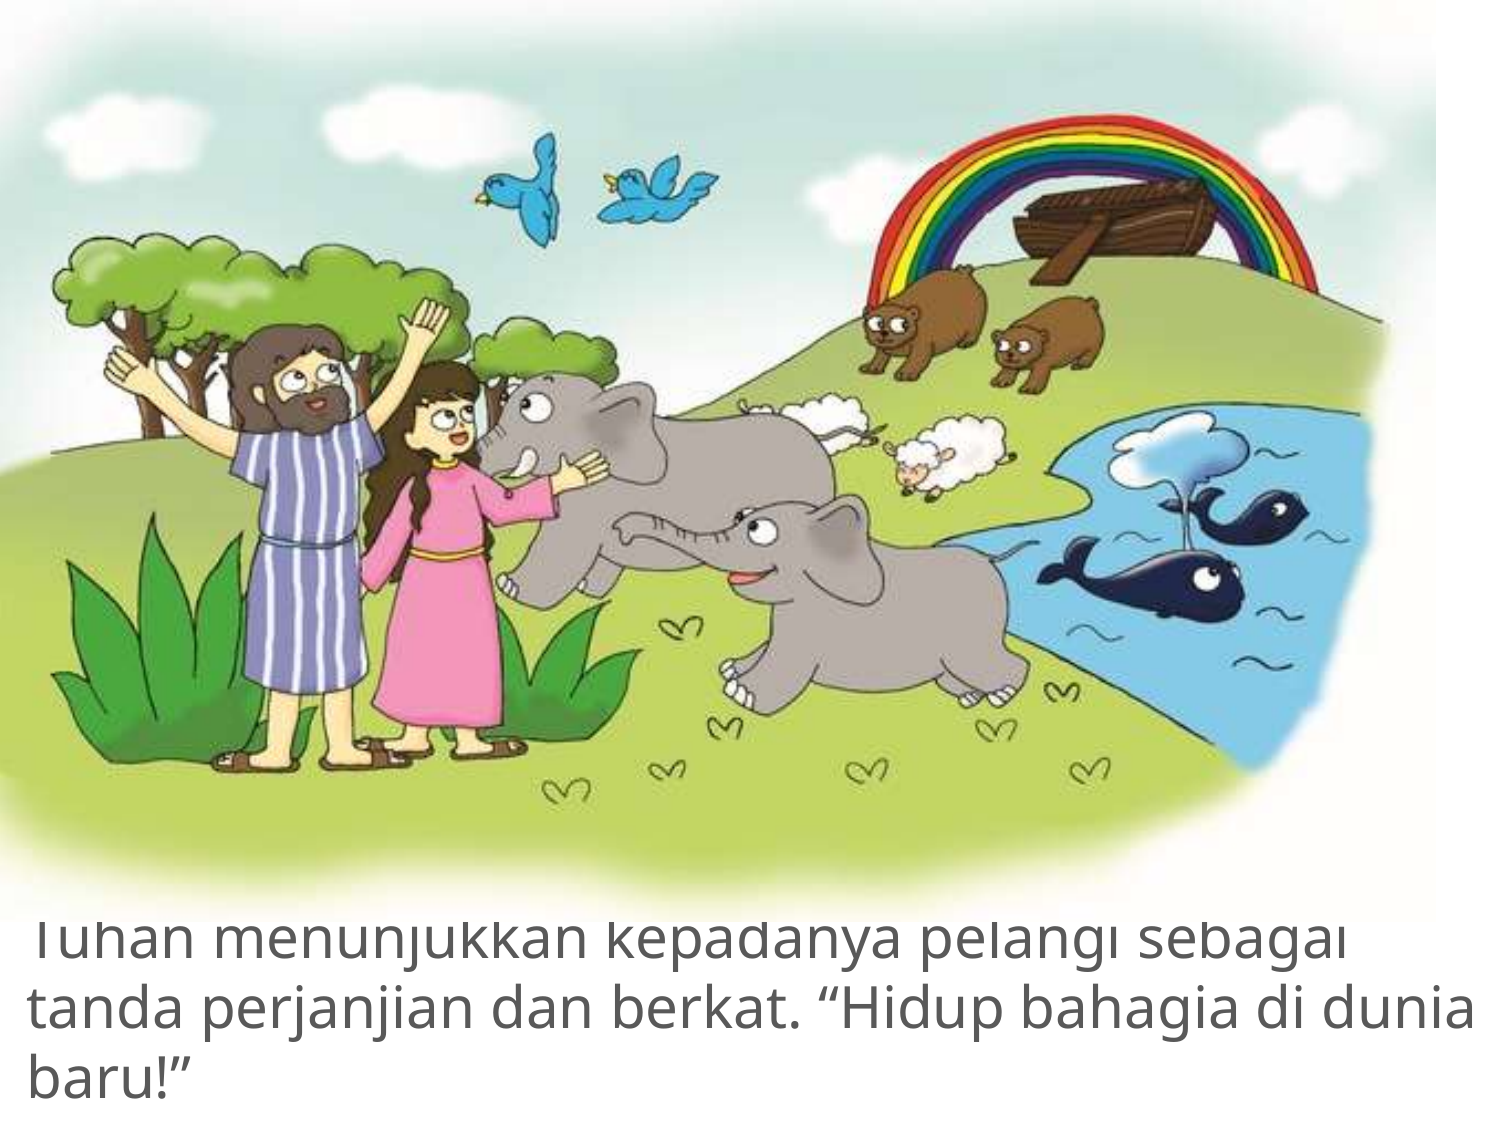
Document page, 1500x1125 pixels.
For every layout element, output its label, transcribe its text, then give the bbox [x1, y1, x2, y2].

text_box Tuhan menunjukkan kepadanya pelangi sebagai tanda perjanjian dan berkat. “Hidup bahagia di dunia baru!” [11, 893, 1498, 1118]
picture [0, 0, 1436, 922]
